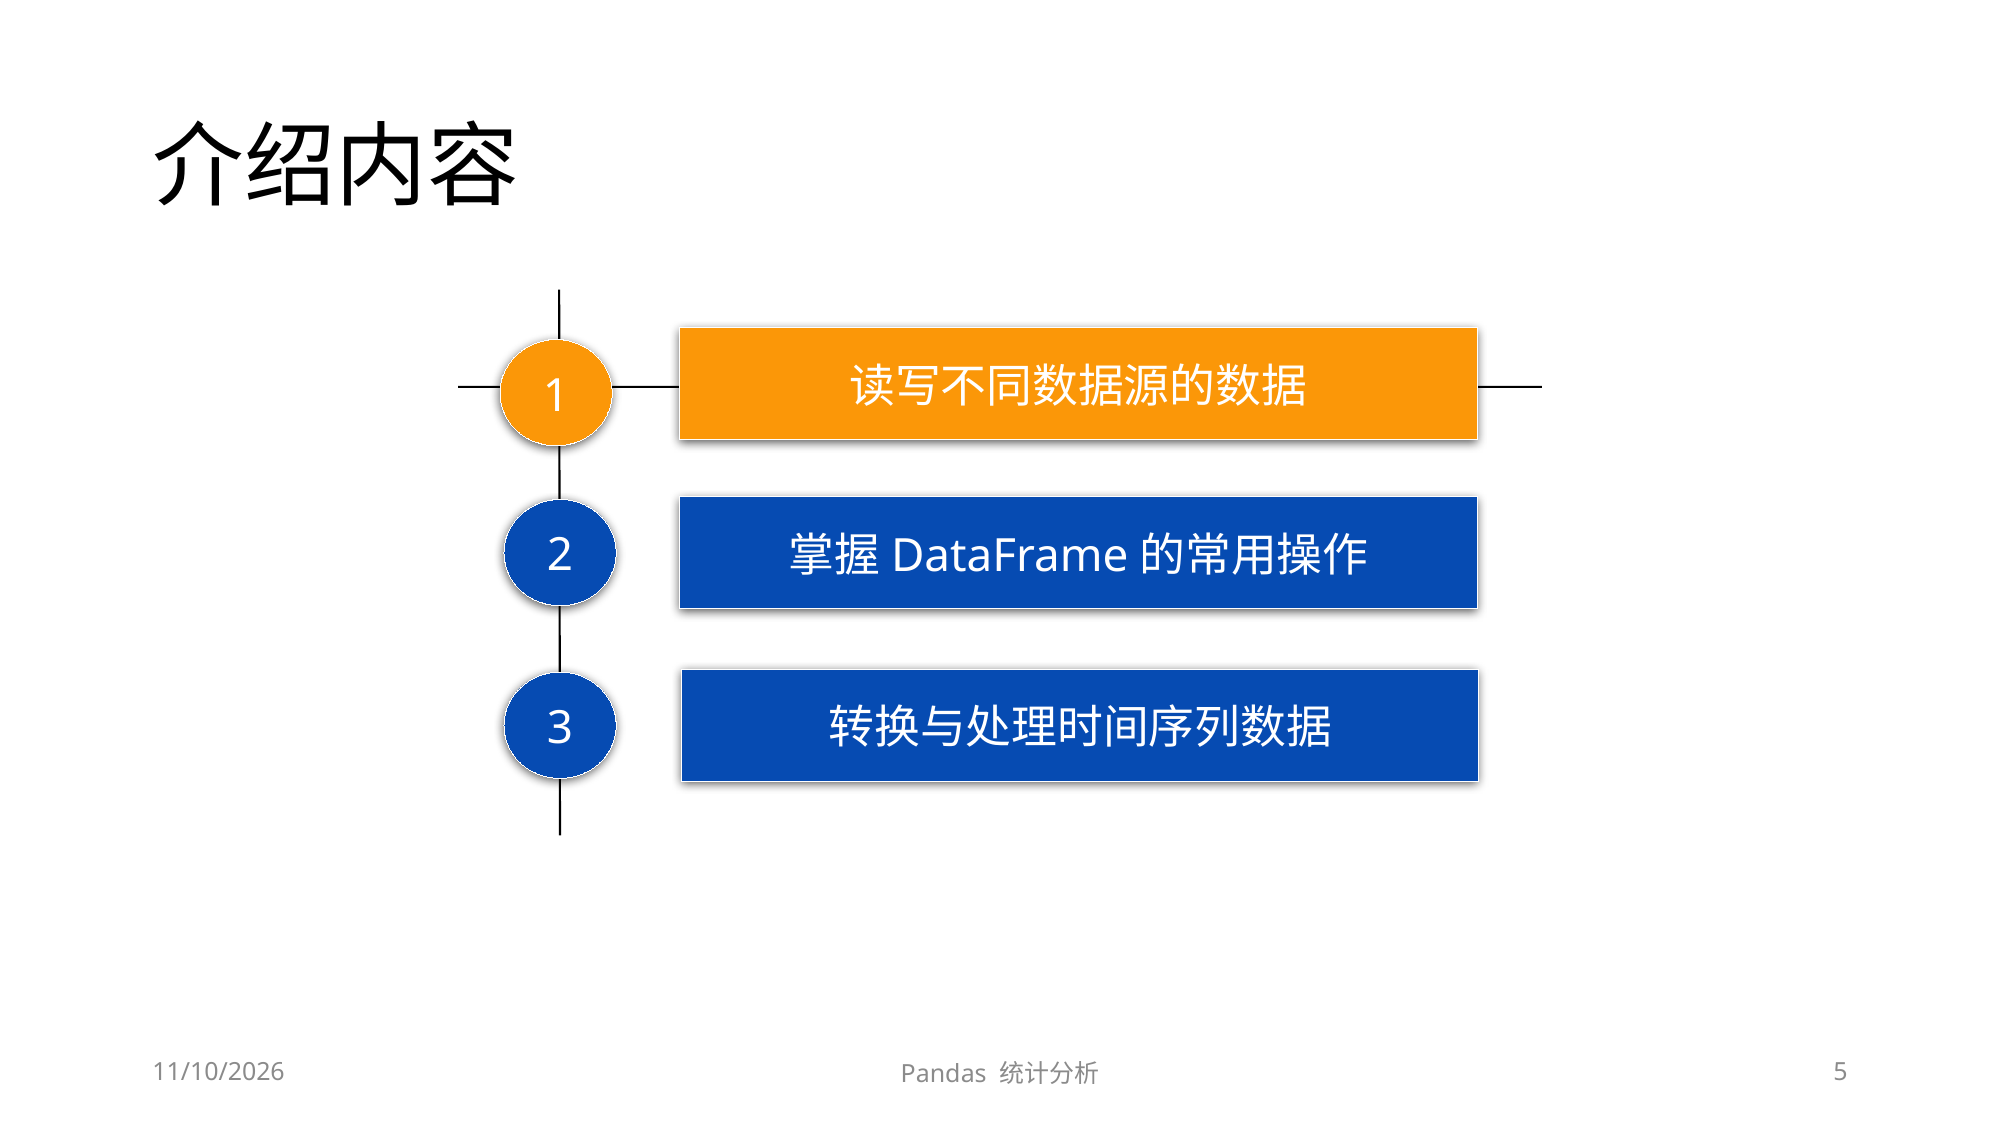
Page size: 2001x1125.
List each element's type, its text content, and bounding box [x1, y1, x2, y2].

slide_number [137, 1042, 588, 1103]
footer Pandas 统计分析 [662, 1042, 1338, 1103]
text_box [458, 289, 1542, 836]
title 介绍内容 [137, 59, 1863, 278]
slide_number 5 [1412, 1042, 1863, 1103]
